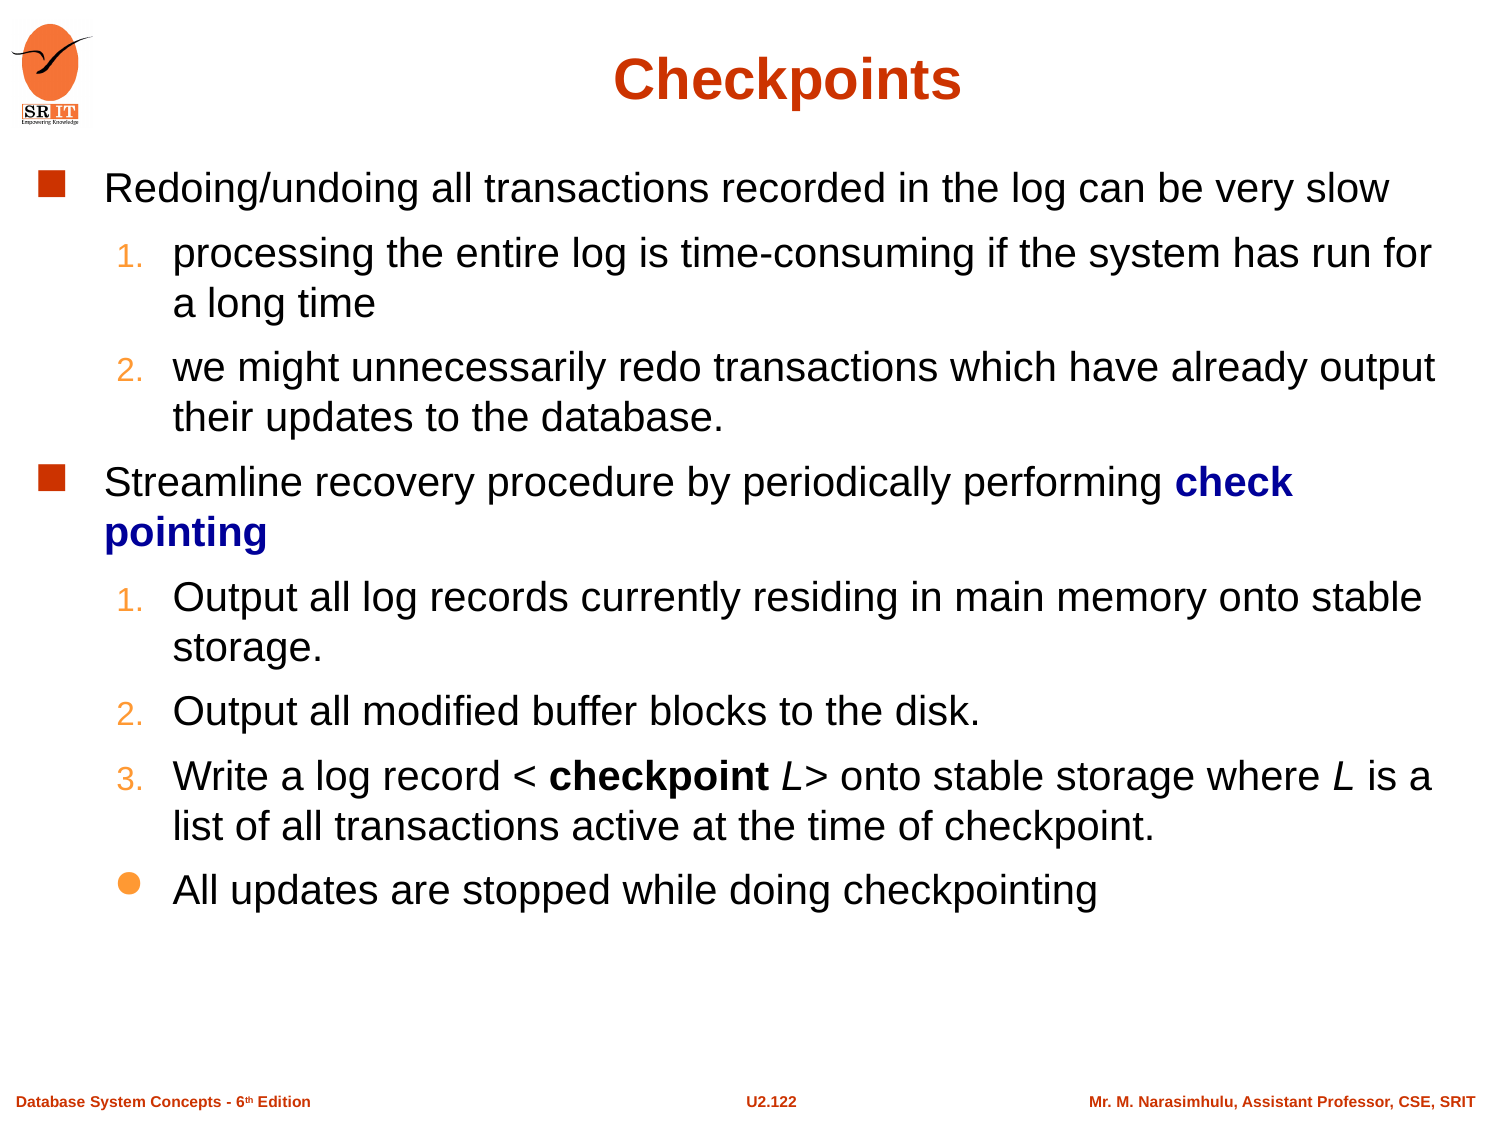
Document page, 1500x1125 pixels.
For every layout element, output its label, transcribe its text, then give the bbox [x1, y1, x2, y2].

list Redoing/undoing all transactions recorded in the log can be very slow processing the entire log is time-consuming if the system has run for a long time we might unnecessarily redo transactions which have already output their updates to the database. Streamline recovery procedure by periodically performing check pointing Output all log records currently residing in main memory onto stable storage. Output all modified buffer blocks to the disk. Write a log record < checkpoint L> onto stable storage where L is a list of all transactions active at the time of checkpoint. All updates are stopped while doing checkpointing [26, 153, 1478, 1056]
title Checkpoints [125, 18, 1452, 120]
picture [11, 19, 93, 128]
